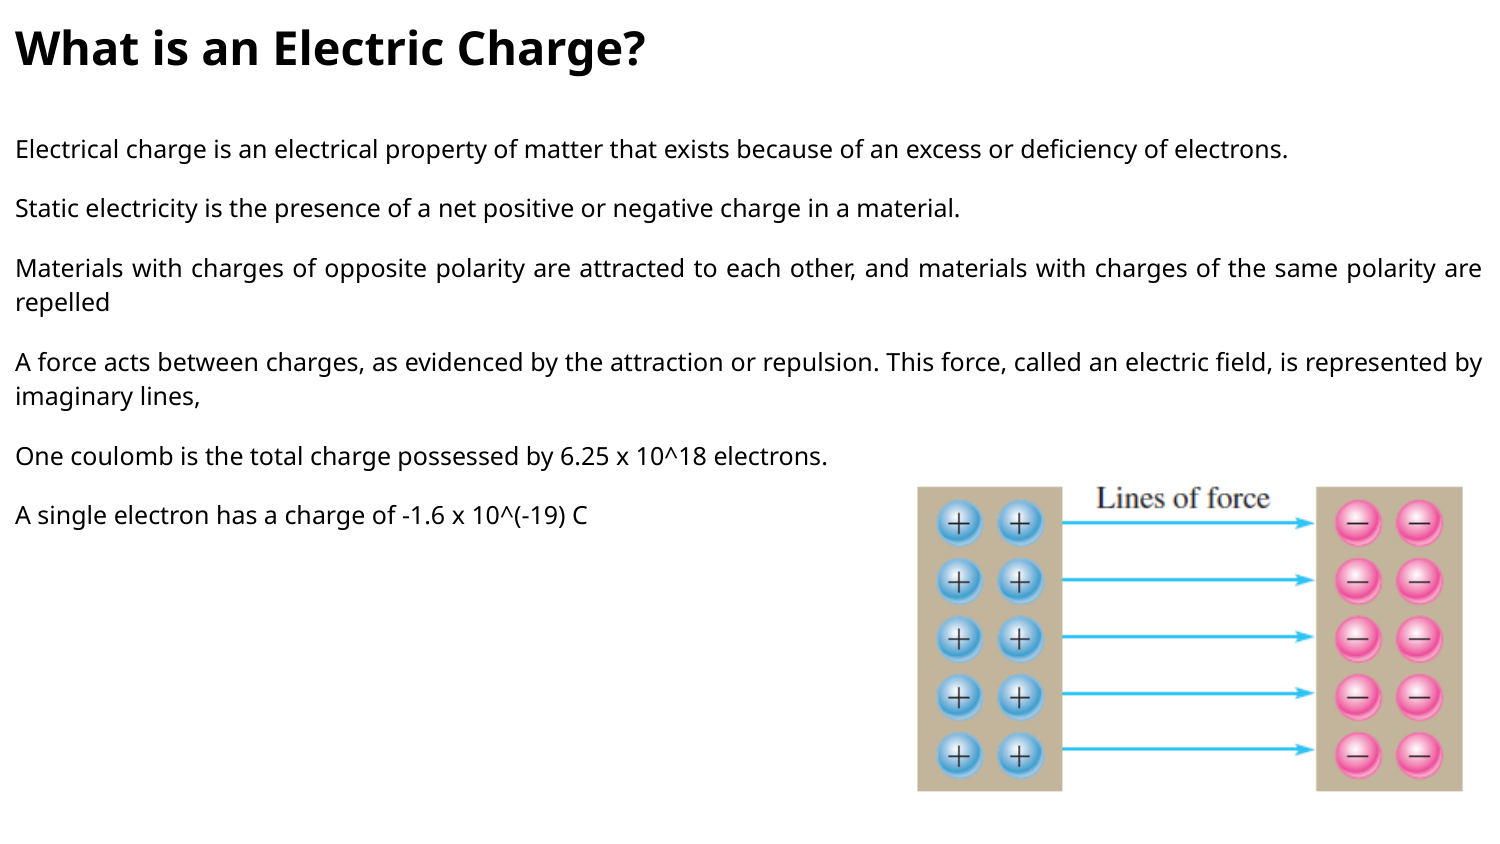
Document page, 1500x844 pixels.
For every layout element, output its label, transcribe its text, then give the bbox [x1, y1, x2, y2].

picture [880, 429, 1500, 844]
list Electrical charge is an electrical property of matter that exists because of an excess or deficiency of electrons. Static electricity is the presence of a net positive or negative charge in a material. Materials with charges of opposite polarity are attracted to each other, and materials with charges of the same polarity are repelled A force acts between charges, as evidenced by the attraction or repulsion. This force, called an electric field, is represented by imaginary lines, One coulomb is the total charge possessed by 6.25 x 10^18 electrons. A single electron has a charge of -1.6 x 10^(-19) C [0, 114, 1500, 749]
title What is an Electric Charge? [0, 0, 1398, 94]
